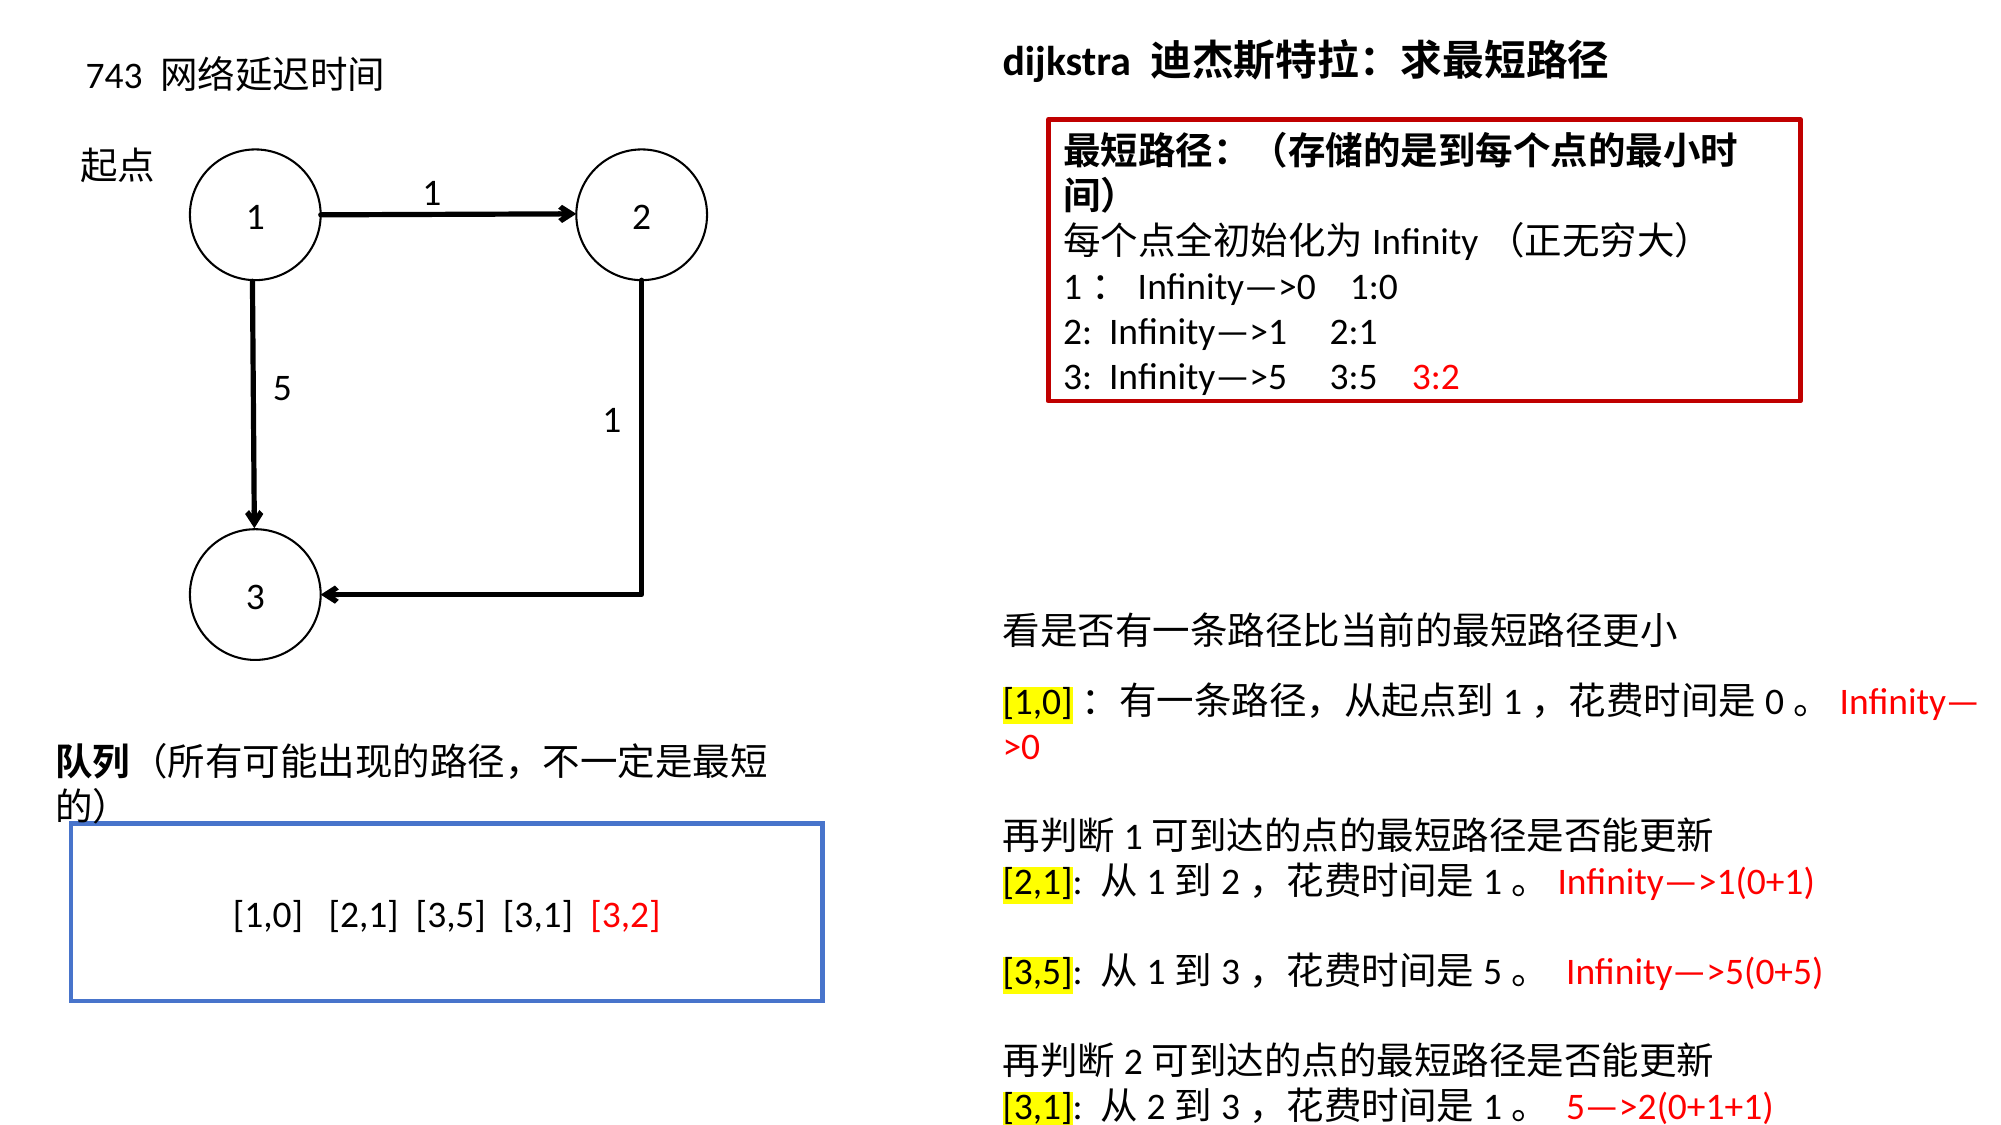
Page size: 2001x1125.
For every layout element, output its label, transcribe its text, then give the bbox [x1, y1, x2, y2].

text_box 队列（所有可能出现的路径，不一定是最短的） [40, 730, 854, 836]
text_box 2 [575, 148, 709, 282]
text_box 看是否有一条路径比当前的最短路径更小 [987, 599, 1935, 660]
text_box [1,0] [2,1] [3,5] [3,1] [3,2] [70, 836, 824, 1002]
text_box 1 [639, 387, 647, 448]
text_box 3 [188, 528, 322, 661]
text_box dijkstra 迪杰斯特拉：求最短路径 [987, 25, 1855, 91]
text_box 5 [258, 355, 317, 416]
text_box 743 网络延迟时间 [70, 43, 738, 104]
text_box 1 [407, 216, 467, 221]
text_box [251, 280, 255, 529]
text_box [323, 276, 639, 599]
text_box 1 [188, 148, 322, 282]
text_box 起点 [65, 134, 173, 195]
text_box 1 [407, 160, 467, 213]
text_box [1,0]：有一条路径，从起点到1，花费时间是0。Infinity—>0 再判断1可到达的点的最短路径是否能更新 [2,1]: 从1到2，花费时间是1。Infinity—>1(0+1) [3,5]: 从1到3，花费时间是5。 Infinity—>5(0+5) 再判断2可到达的点的最短路径是否能更新 [3,1]: 从2到3，花费时间是1。 5—>2(0+1+1) [987, 669, 2000, 1113]
text_box 最短路径：（存储的是到每个点的最小时间） 每个点全初始化为Infinity（正无穷大） 1：Infinity—>0 1:0 2: Infinity—>1 2:1 3: Infinity—>5 3:5 3:2 [1048, 119, 1801, 402]
